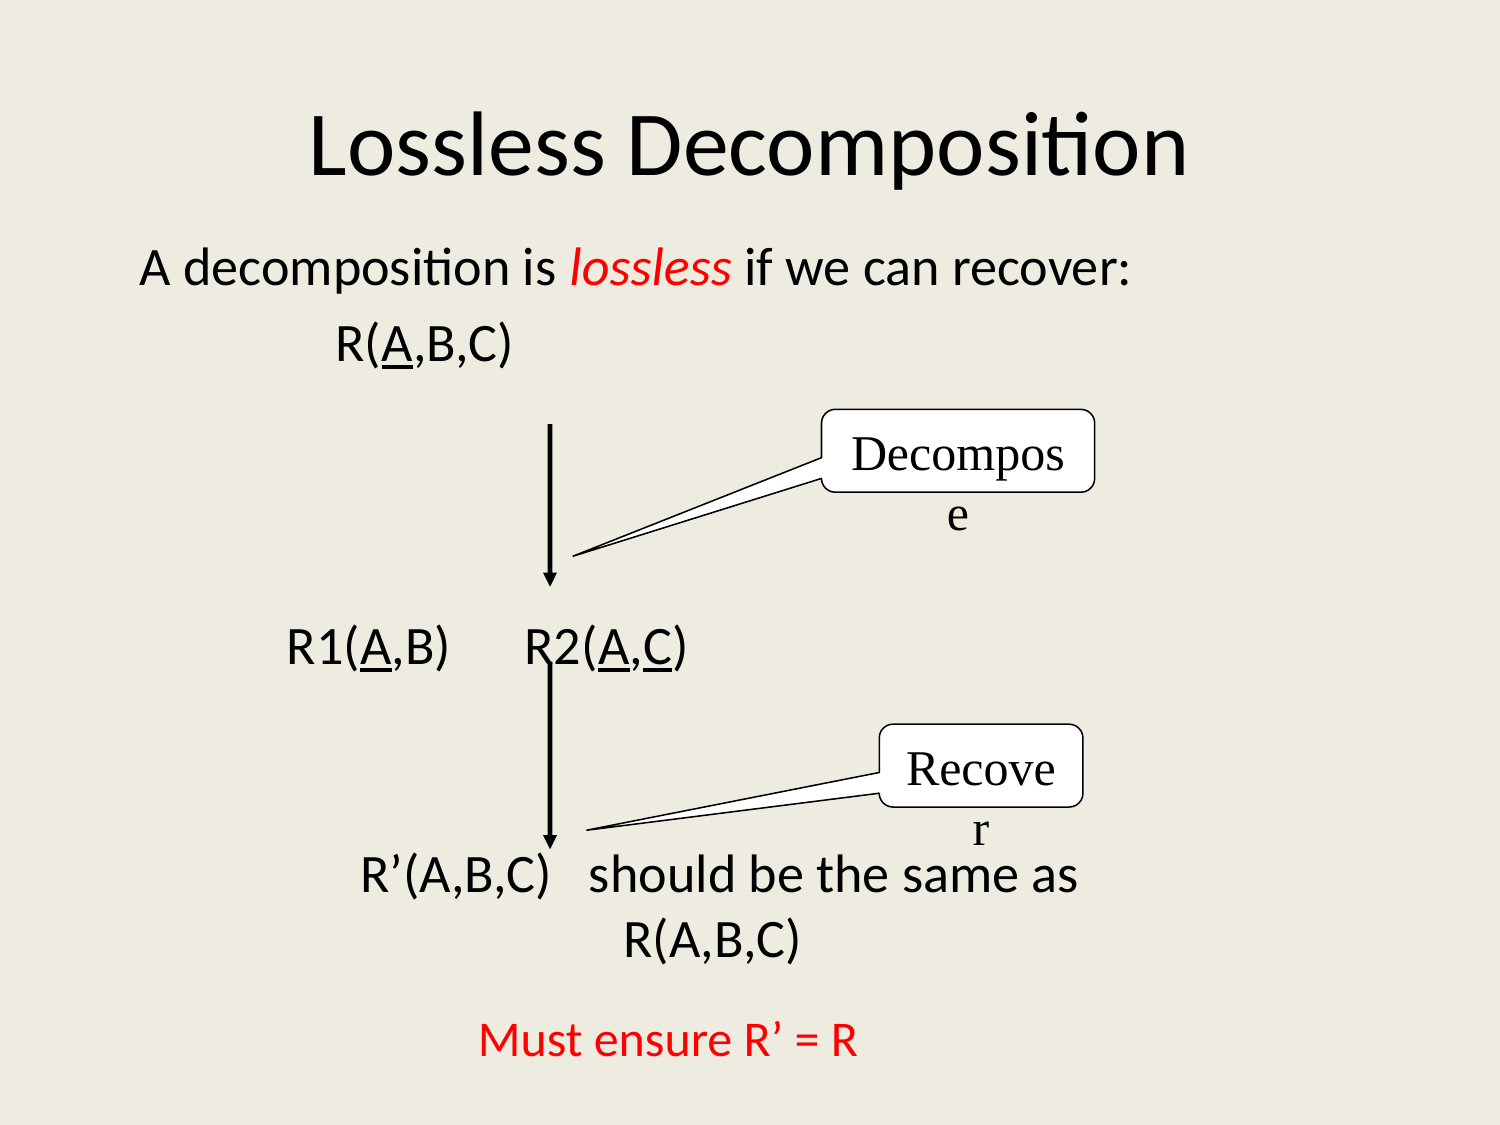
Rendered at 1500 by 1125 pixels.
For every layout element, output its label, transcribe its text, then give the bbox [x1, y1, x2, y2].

text_box Must ensure R’ = R [463, 999, 874, 1074]
title Lossless Decomposition [75, 45, 1425, 233]
list A decomposition is lossless if we can recover: R(A,B,C) R1(A,B) R2(A,C) R’(A,B,C) should be the same as R(A,B,C) [112, 233, 1425, 1012]
text_box [543, 661, 557, 850]
text_box Recover [586, 724, 1083, 831]
text_box [543, 424, 557, 587]
text_box Decompose [572, 409, 1095, 557]
